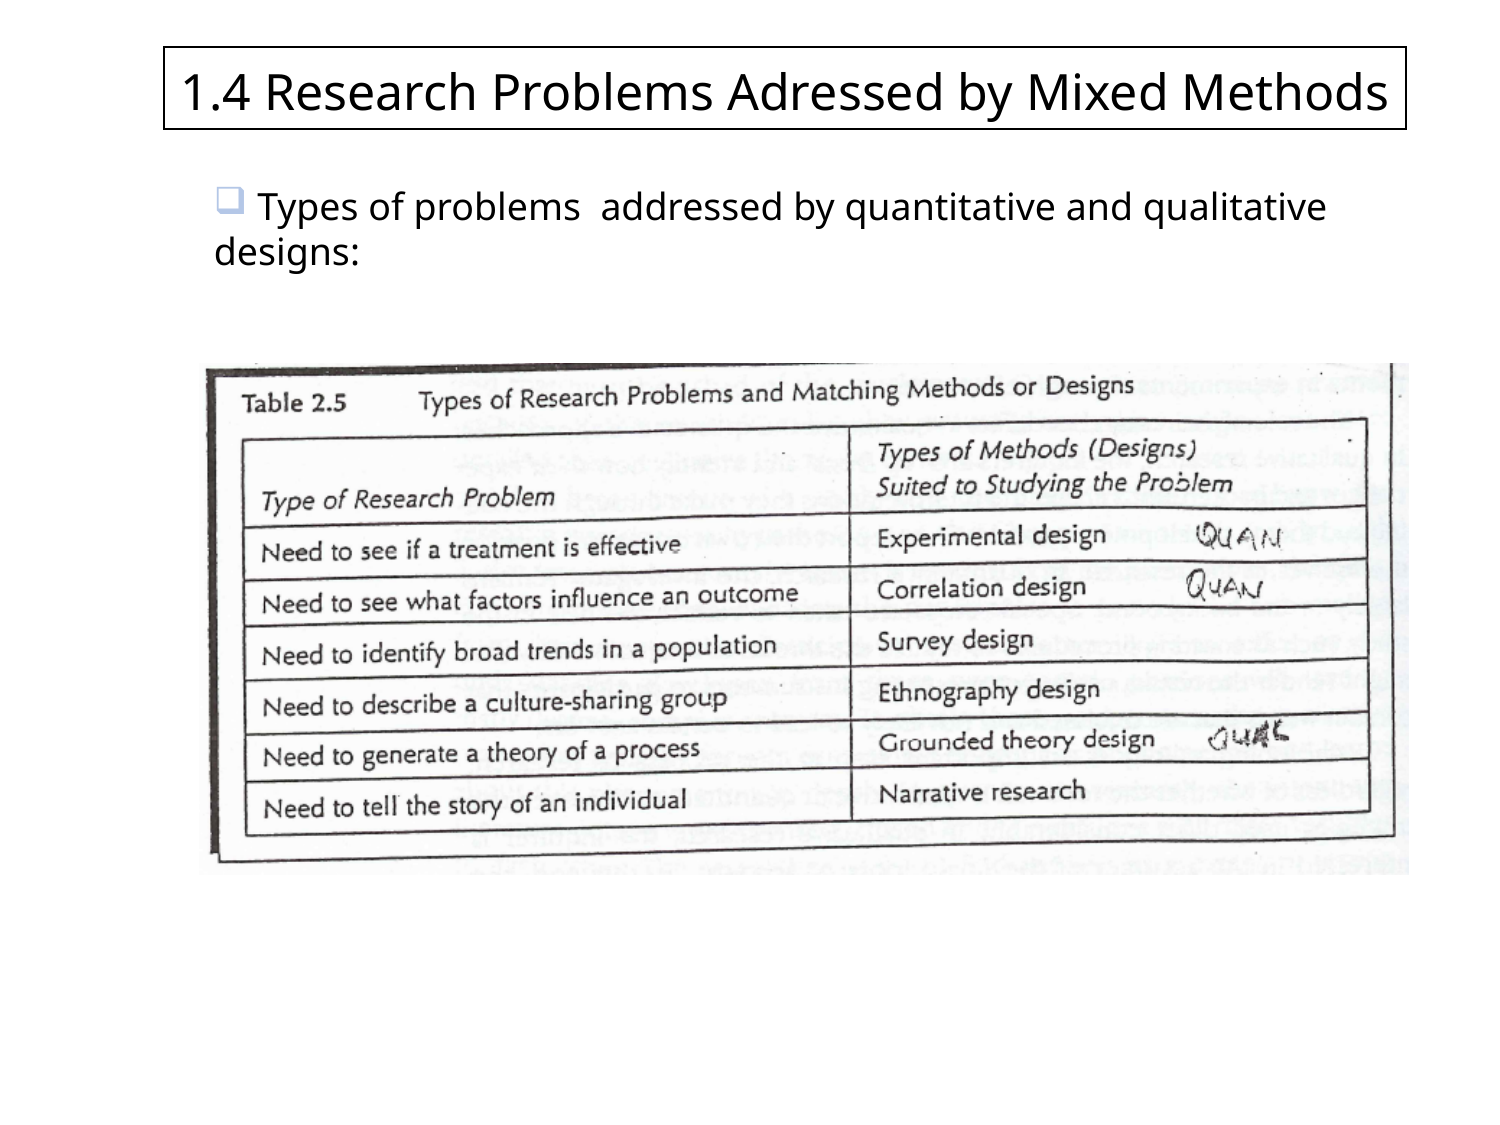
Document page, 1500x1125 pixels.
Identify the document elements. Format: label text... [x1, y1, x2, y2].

text_box Types of problems addressed by quantitative and qualitative designs: [199, 175, 1383, 281]
text_box 1.4 Research Problems Adressed by Mixed Methods [163, 46, 1407, 130]
picture [199, 363, 1409, 875]
